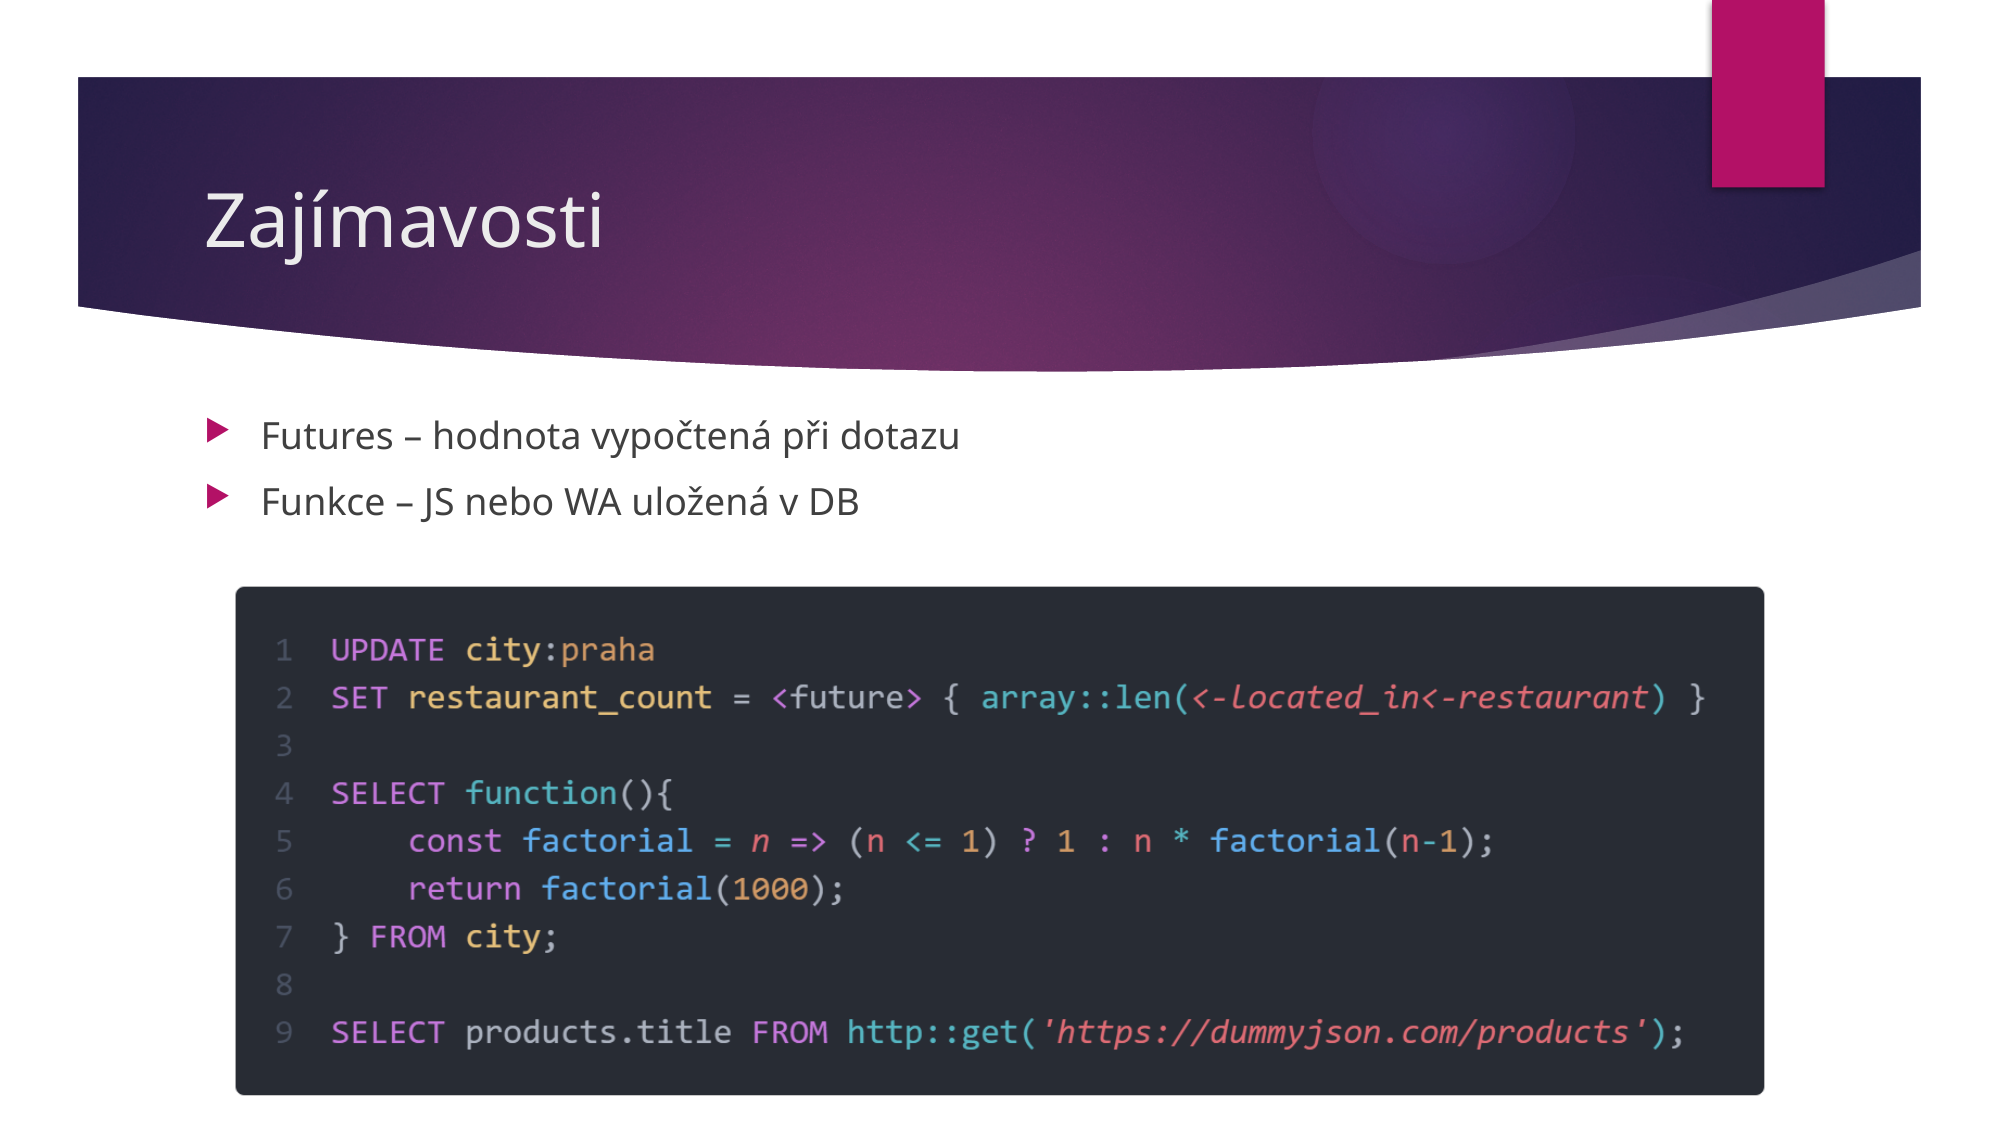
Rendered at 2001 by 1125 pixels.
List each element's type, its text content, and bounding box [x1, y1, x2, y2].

list Futures – hodnota vypočtená při dotazu Funkce – JS nebo WA uložená v DB [189, 404, 1638, 500]
title Zajímavosti [189, 159, 1627, 276]
picture [151, 502, 1849, 1125]
